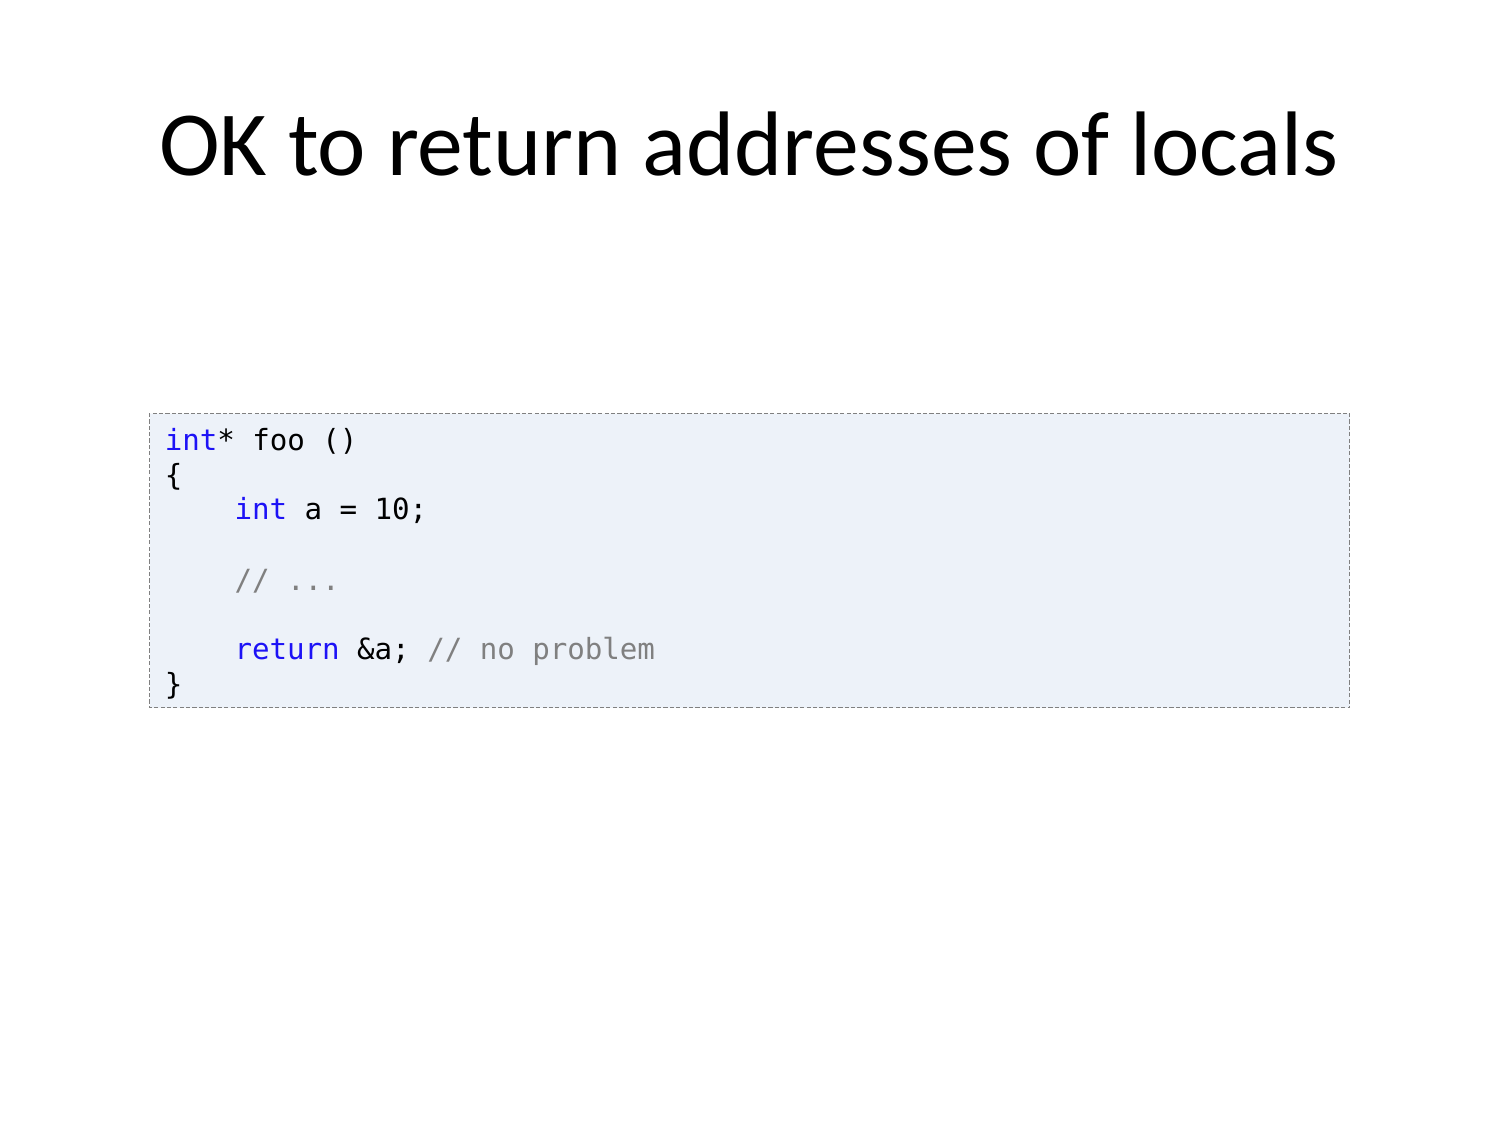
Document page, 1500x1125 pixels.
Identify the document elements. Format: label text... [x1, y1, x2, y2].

text_box int* foo () { int a = 10; // ... return &a; // no problem } [149, 413, 1350, 708]
title OK to return addresses of locals [75, 45, 1425, 233]
